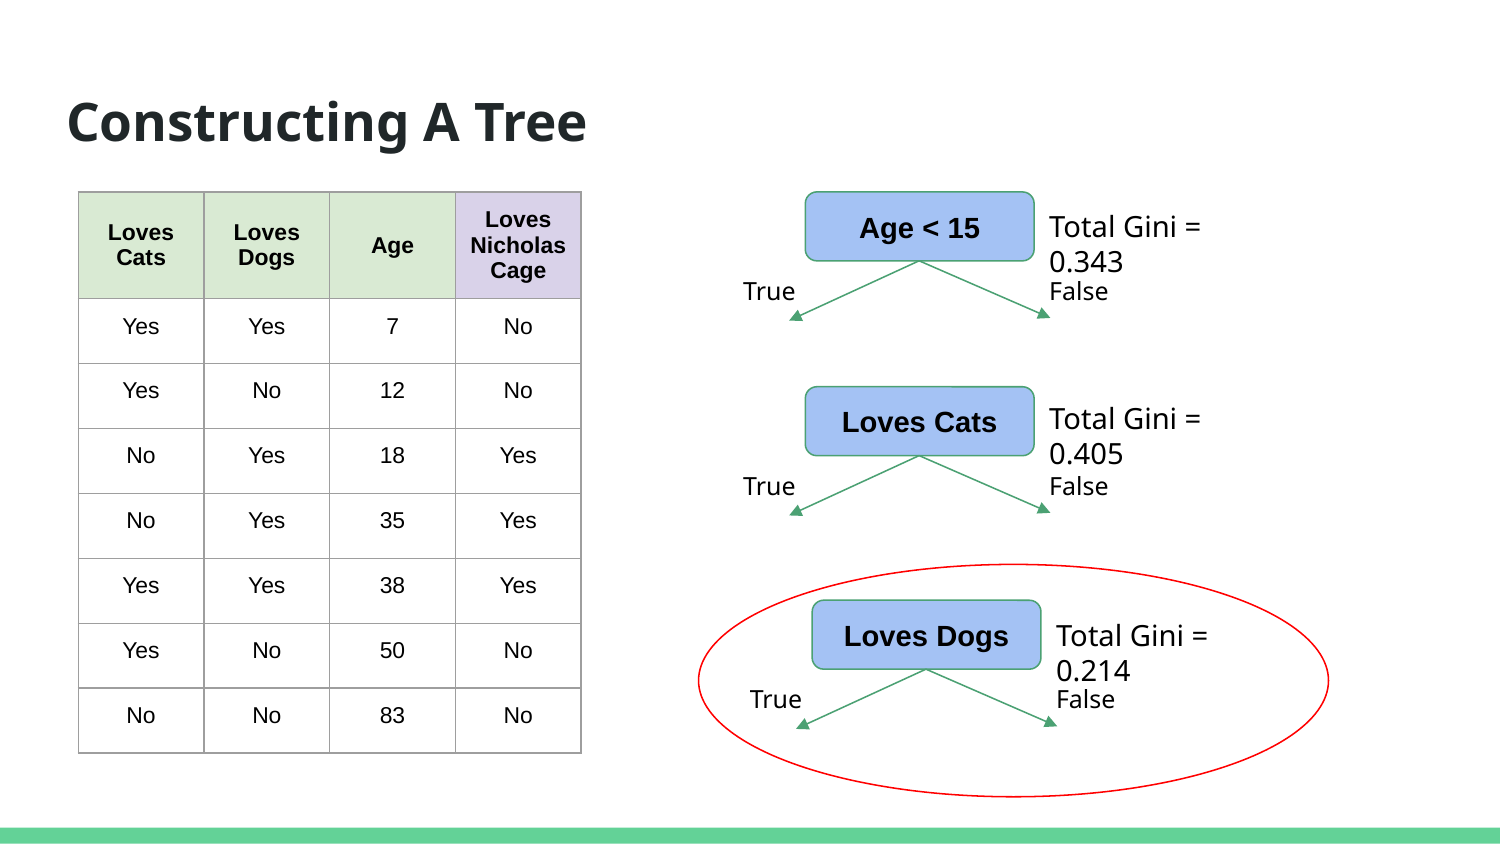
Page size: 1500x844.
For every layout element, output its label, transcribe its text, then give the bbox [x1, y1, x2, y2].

table_header Age [330, 193, 455, 298]
table_cell No [205, 689, 329, 752]
table_cell No [205, 364, 329, 428]
text_box True [728, 455, 787, 516]
text_box False [1054, 485, 1126, 516]
table_cell 50 [330, 624, 455, 687]
table_cell 12 [330, 364, 455, 428]
table_header Loves Nicholas Cage [456, 193, 580, 298]
table_cell 38 [330, 559, 455, 623]
table_cell No [456, 689, 580, 752]
table_cell Yes [205, 494, 329, 558]
table_cell No [456, 624, 580, 687]
table_cell Yes [205, 429, 329, 493]
table_cell Yes [205, 559, 329, 623]
table_cell Yes [79, 559, 203, 623]
table_cell Yes [79, 624, 203, 687]
table_header Loves Cats [79, 193, 203, 298]
table_cell Yes [456, 429, 580, 493]
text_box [788, 455, 1051, 516]
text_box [788, 260, 1051, 321]
table_cell Yes [205, 299, 329, 363]
text_box Total Gini = 0.343 [1034, 193, 1291, 294]
text_box Total Gini = 0.405 [1034, 384, 1291, 485]
table_header Loves Dogs [205, 193, 329, 298]
table_cell Yes [79, 364, 203, 428]
text_box Age < 15 [805, 191, 1034, 259]
table_cell No [79, 429, 203, 493]
title Constructing A Tree [51, 72, 1449, 167]
table_cell 35 [330, 494, 455, 558]
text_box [795, 668, 1058, 730]
text_box Total Gini = 0.214 [1246, 601, 1298, 629]
table_cell No [79, 689, 203, 752]
text_box True [728, 260, 787, 321]
text_box False [1054, 294, 1126, 321]
table_cell Yes [456, 494, 580, 558]
table_cell No [456, 364, 580, 428]
table_cell 83 [330, 689, 455, 752]
text_box Loves Cats [805, 386, 1034, 454]
table_cell No [205, 624, 329, 687]
table_cell No [79, 494, 203, 558]
table_cell No [456, 299, 580, 363]
table_cell Yes [456, 559, 580, 623]
text_box [698, 564, 1329, 797]
table_cell 18 [330, 429, 455, 493]
table_cell 7 [330, 299, 455, 363]
table_cell Yes [79, 299, 203, 363]
